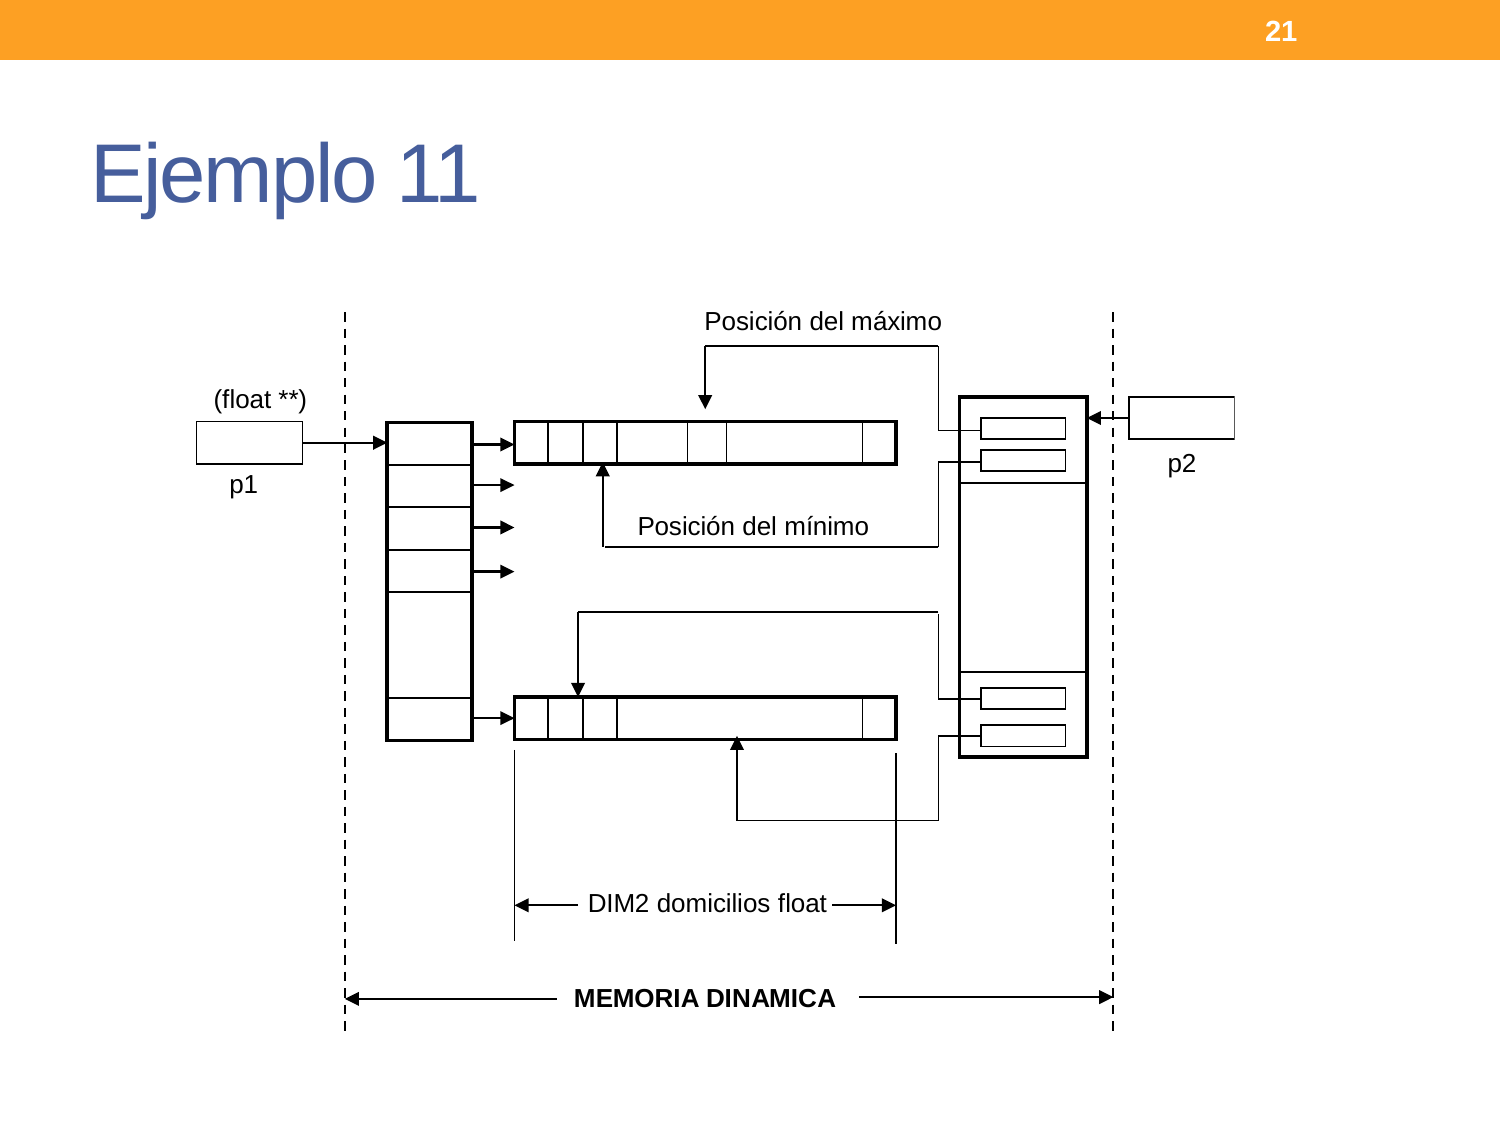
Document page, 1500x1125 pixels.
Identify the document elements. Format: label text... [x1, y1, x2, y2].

slide_number 21 [1250, 3, 1425, 57]
title Ejemplo 11 [75, 87, 1425, 250]
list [194, 255, 1235, 1037]
